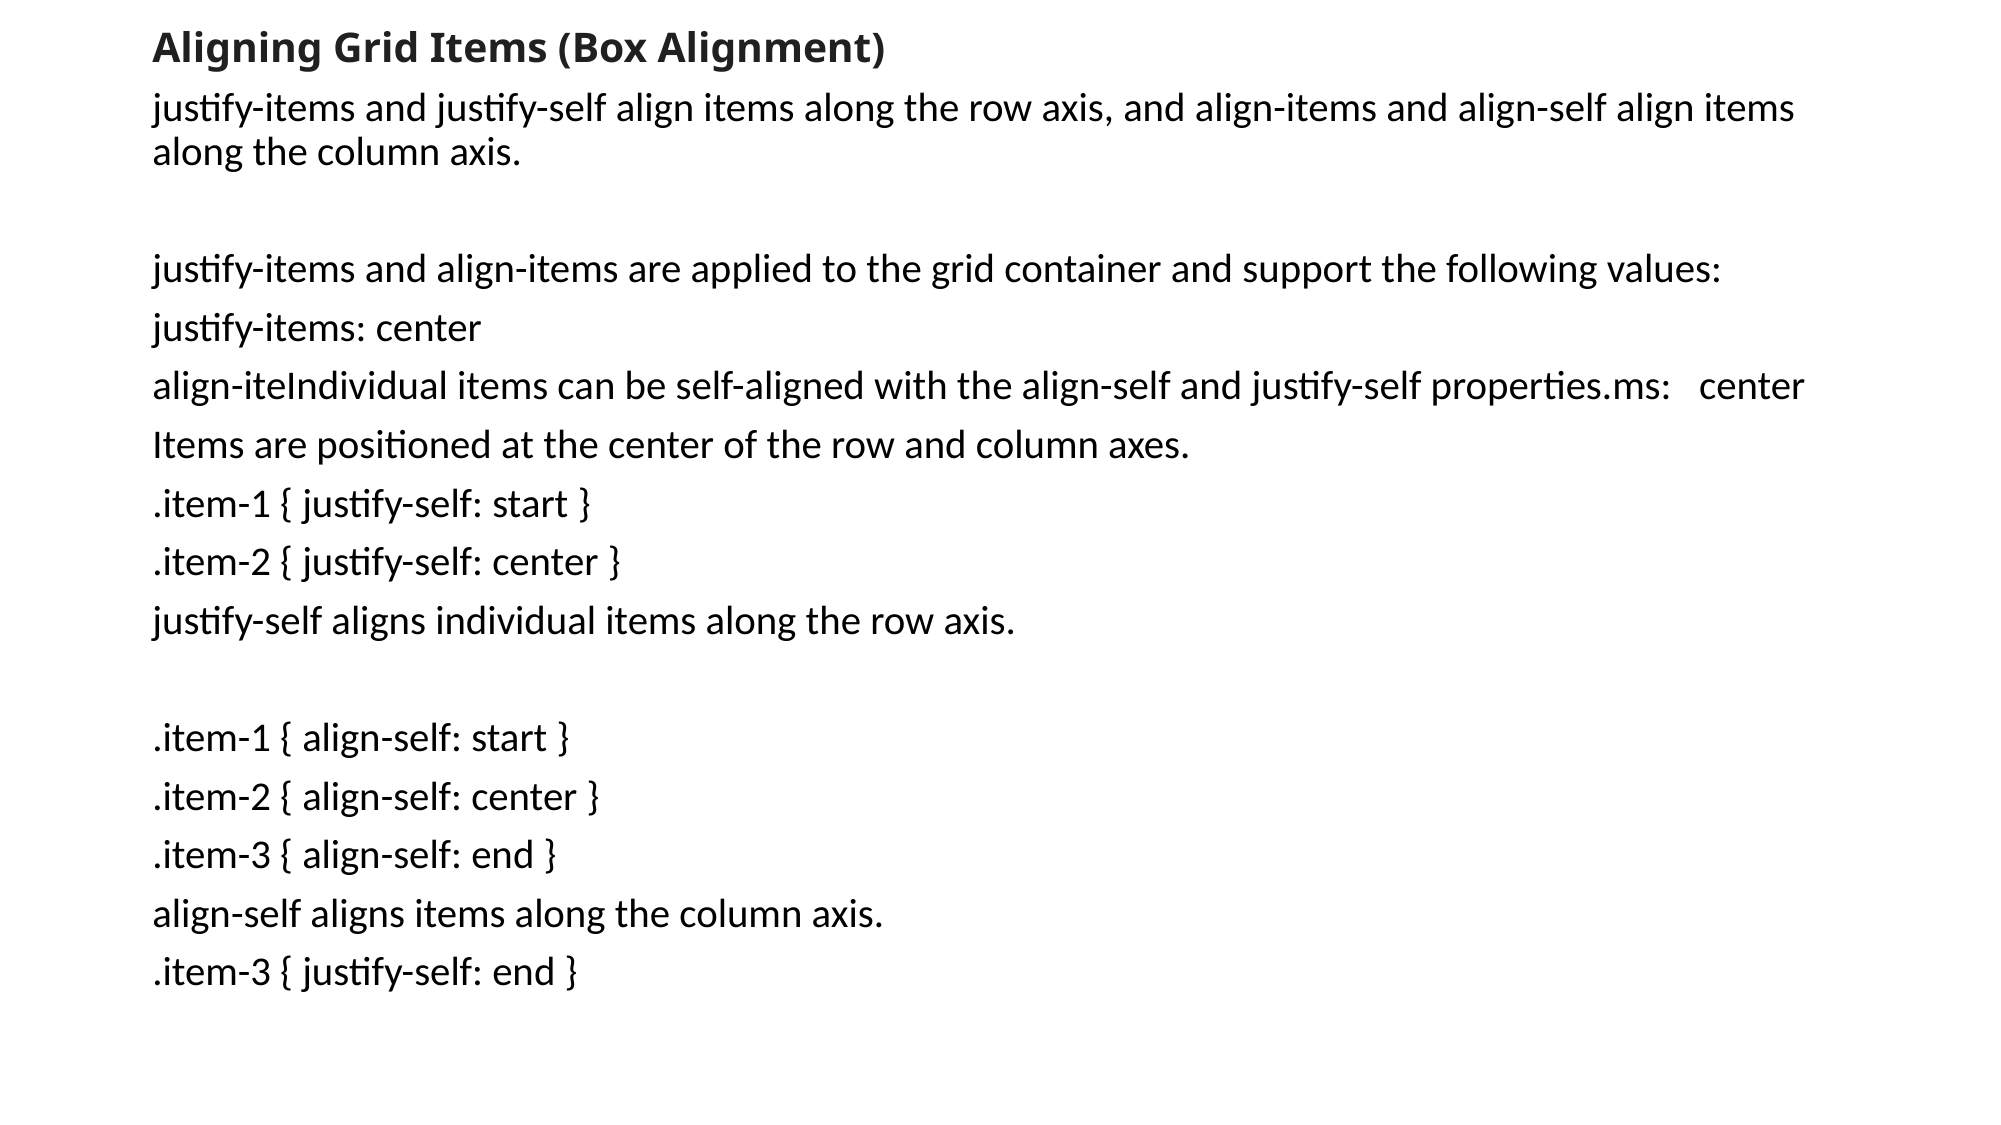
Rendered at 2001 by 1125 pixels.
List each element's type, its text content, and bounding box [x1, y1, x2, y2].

list Aligning Grid Items (Box Alignment) justify-items and justify-self align items along the row axis, and align-items and align-self align items along the column axis. justify-items and align-items are applied to the grid container and support the following values: justify-items: center align-iteIndividual items can be self-aligned with the align-self and justify-self properties.ms: center Items are positioned at the center of the row and column axes. .item-1 { justify-self: start } .item-2 { justify-self: center } justify-self aligns individual items along the row axis. .item-1 { align-self: start } .item-2 { align-self: center } .item-3 { align-self: end } align-self aligns items along the column axis. .item-3 { justify-self: end } [137, 20, 1863, 1014]
